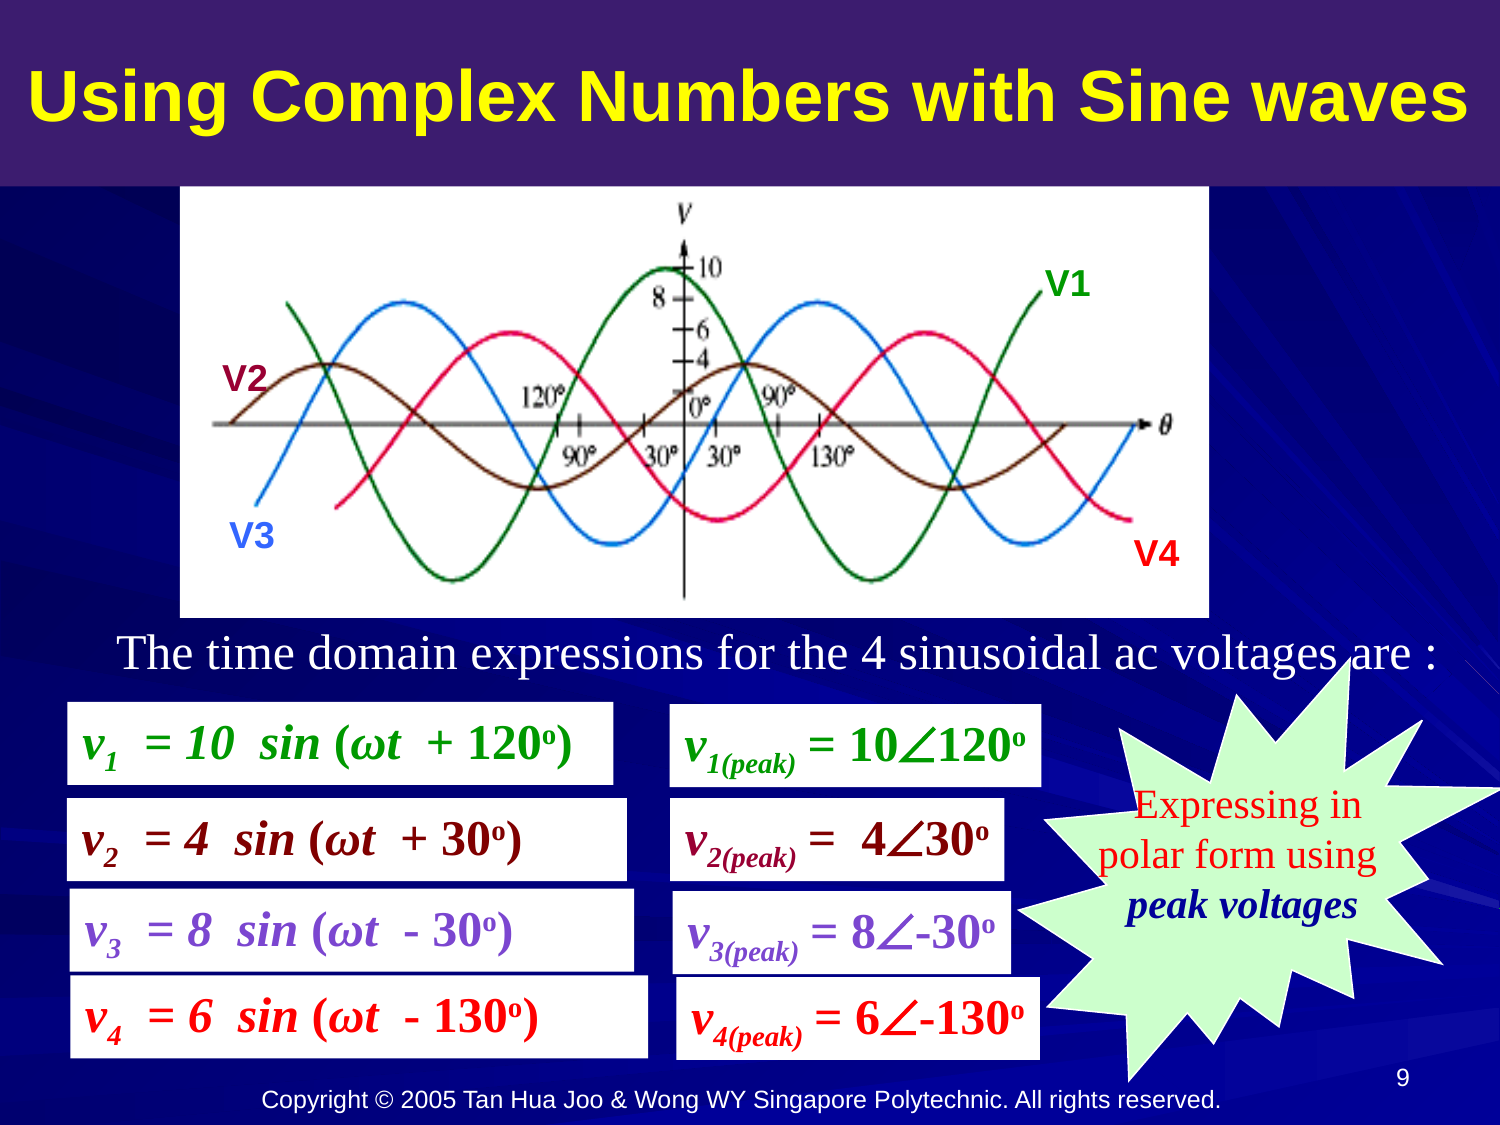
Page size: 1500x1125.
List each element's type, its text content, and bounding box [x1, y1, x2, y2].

text_box The time domain expressions for the 4 sinusoidal ac voltages are : [101, 612, 1455, 688]
text_box v2 = 4 sin (ωt + 30o) [66, 798, 627, 882]
text_box v2(peak) = 430o [670, 798, 1005, 882]
text_box v4 = 6 sin (ωt - 130o) [70, 975, 649, 1059]
footer Copyright © 2005 Tan Hua Joo & Wong WY Singapore Polytechnic. All rights reserved. [205, 1046, 1280, 1122]
text_box v4(peak) = 6-130o [676, 977, 1040, 1060]
text_box v1 = 10 sin (ωt + 120o) [67, 701, 614, 785]
text_box v1(peak) = 10120o [669, 704, 1042, 788]
text_box v3 = 8 sin (ωt - 30o) [69, 888, 635, 972]
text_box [179, 186, 1210, 619]
text_box v3(peak) = 8-30o [672, 891, 1012, 975]
text_box Using Complex Numbers with Sine waves [0, 0, 1500, 187]
slide_number 9 [1074, 1024, 1425, 1100]
text_box Expressing in polar form using peak voltages [1018, 658, 1500, 1024]
